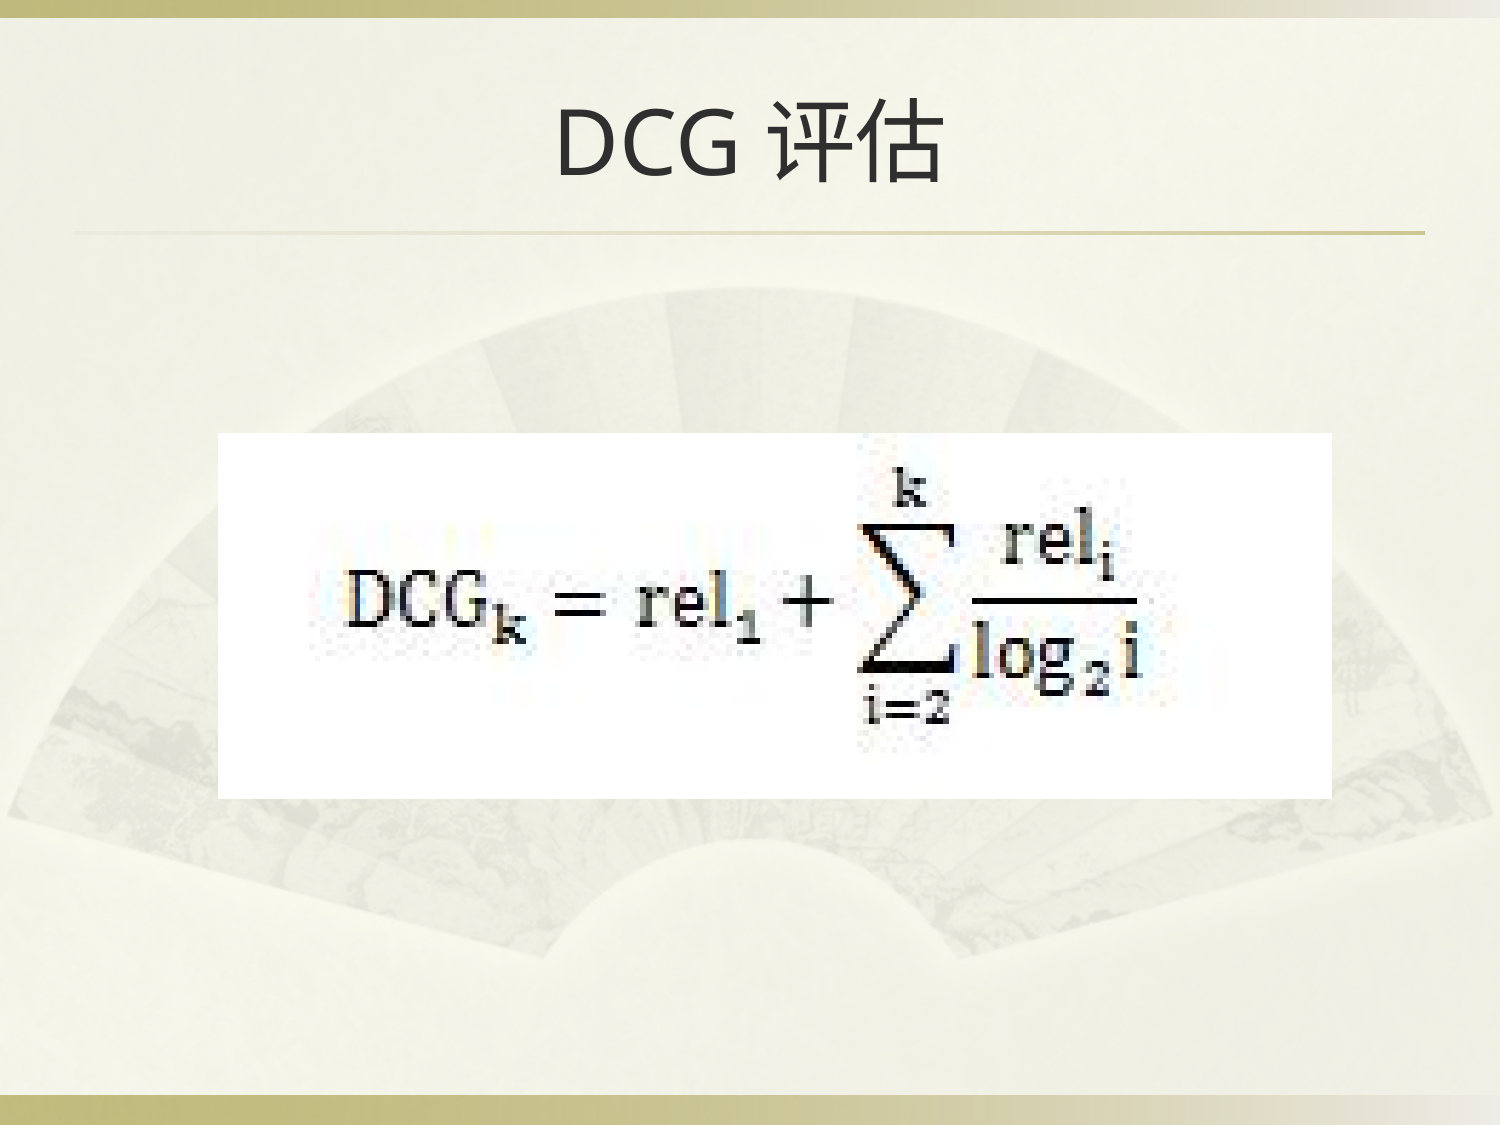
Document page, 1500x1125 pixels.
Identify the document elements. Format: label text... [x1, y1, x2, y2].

title DCG评估 [75, 45, 1425, 233]
picture [217, 432, 1333, 800]
